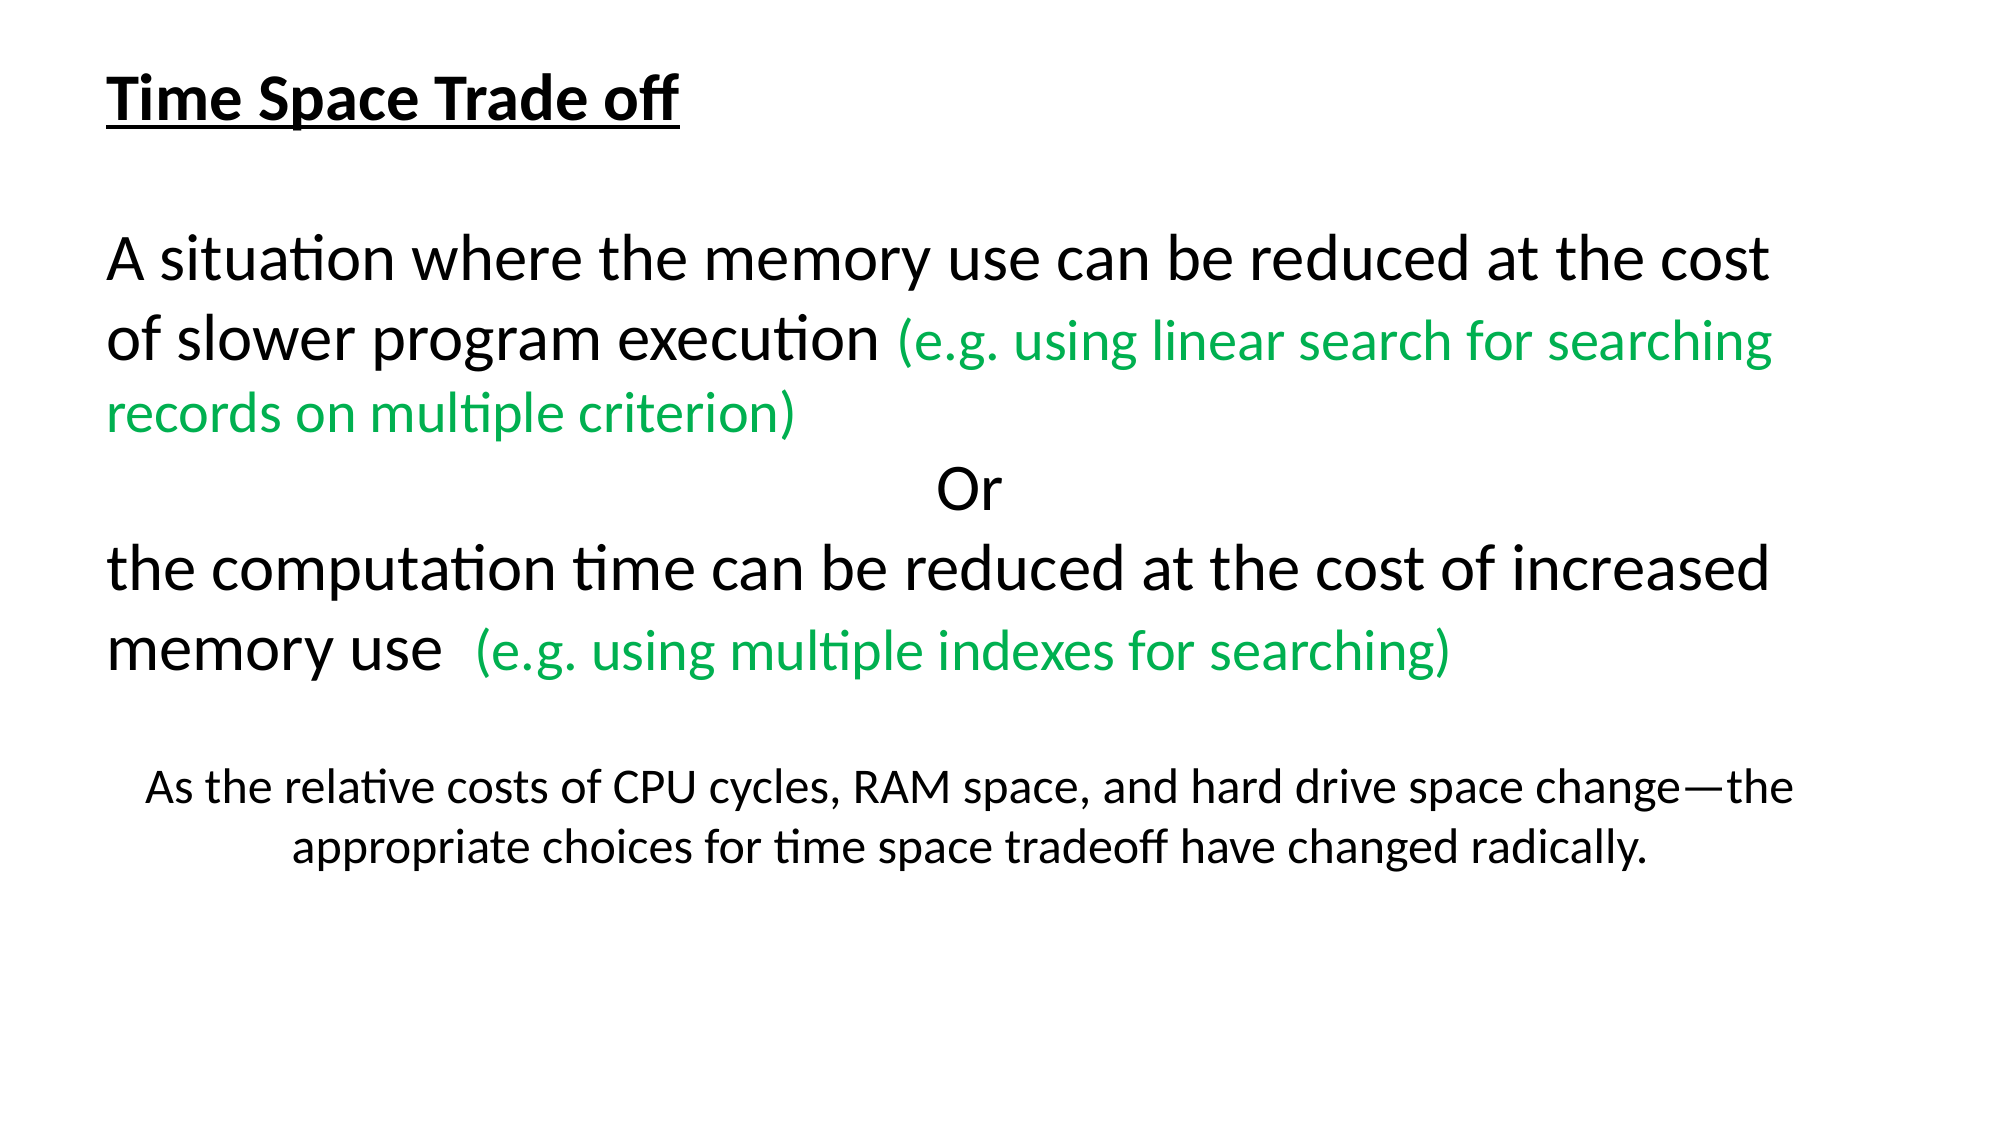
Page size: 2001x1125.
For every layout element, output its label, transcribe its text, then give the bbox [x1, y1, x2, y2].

text_box Time Space Trade off A situation where the memory use can be reduced at the cost of slower program execution (e.g. using linear search for searching records on multiple criterion) Or the computation time can be reduced at the cost of increased memory use (e.g. using multiple indexes for searching) As the relative costs of CPU cycles, RAM space, and hard drive space change—the appropriate choices for time space tradeoff have changed radically. [91, 46, 1850, 962]
